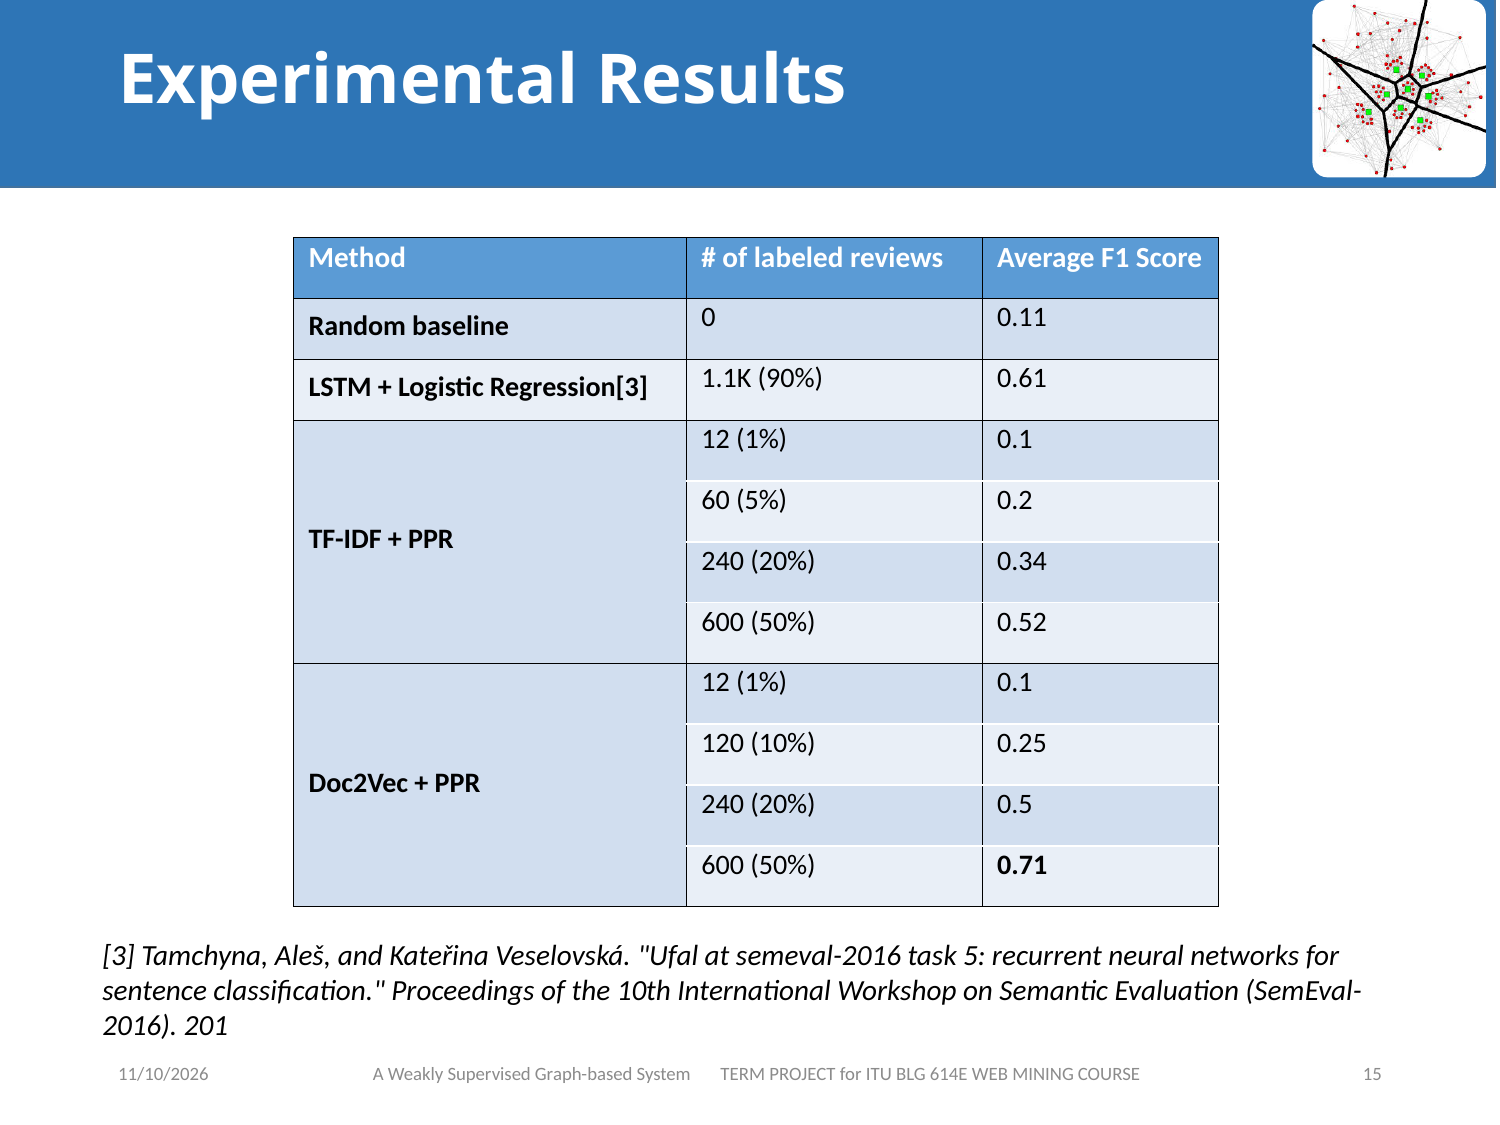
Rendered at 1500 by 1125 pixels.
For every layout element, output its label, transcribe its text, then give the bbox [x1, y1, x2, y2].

slide_number 15 [1287, 1049, 1397, 1103]
table_cell 1.1K (90%) [687, 360, 982, 420]
table_cell 0.2 [983, 482, 1218, 541]
table_cell 0.11 [983, 299, 1218, 359]
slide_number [103, 1049, 225, 1103]
table_cell 120 (10%) [687, 725, 982, 784]
table_cell 60 (5%) [687, 482, 982, 541]
table_cell TF-IDF + PPR [294, 421, 686, 663]
table_cell 0.61 [983, 360, 1218, 420]
text_box [3] Tamchyna, Aleš, and Kateřina Veselovská. "Ufal at semeval-2016 task 5: recurrent neural networks for sentence classification." Proceedings of the 10th International Workshop on Semantic Evaluation (SemEval-2016). 201 [87, 928, 1397, 1049]
table_cell 0.1 [983, 421, 1218, 480]
table_header # of labeled reviews [687, 238, 982, 298]
table_header Average F1 Score [983, 238, 1218, 298]
table_cell Random baseline [294, 299, 686, 359]
table_cell 0 [687, 299, 982, 359]
table_cell 0.52 [983, 603, 1218, 663]
table_cell 0.34 [983, 543, 1218, 602]
title Experimental Results [103, 0, 1288, 175]
footer A Weakly Supervised Graph-based System TERM PROJECT for ITU BLG 614E WEB MINING COURSE [237, 1049, 1275, 1103]
table_cell 600 (50%) [687, 603, 982, 663]
picture [1312, 0, 1486, 178]
table_cell 0.25 [983, 725, 1218, 784]
table_header Method [294, 238, 686, 298]
table_cell 0.5 [983, 786, 1218, 845]
table_cell Doc2Vec + PPR [294, 664, 686, 906]
table_cell 240 (20%) [687, 786, 982, 845]
table_cell 12 (1%) [687, 664, 982, 723]
table_cell LSTM + Logistic Regression[3] [294, 360, 686, 420]
table_cell 12 (1%) [687, 421, 982, 480]
table_cell 600 (50%) [687, 847, 982, 906]
table_cell 0.1 [983, 664, 1218, 723]
table_cell 240 (20%) [687, 543, 982, 602]
table_cell 0.71 [983, 847, 1218, 906]
